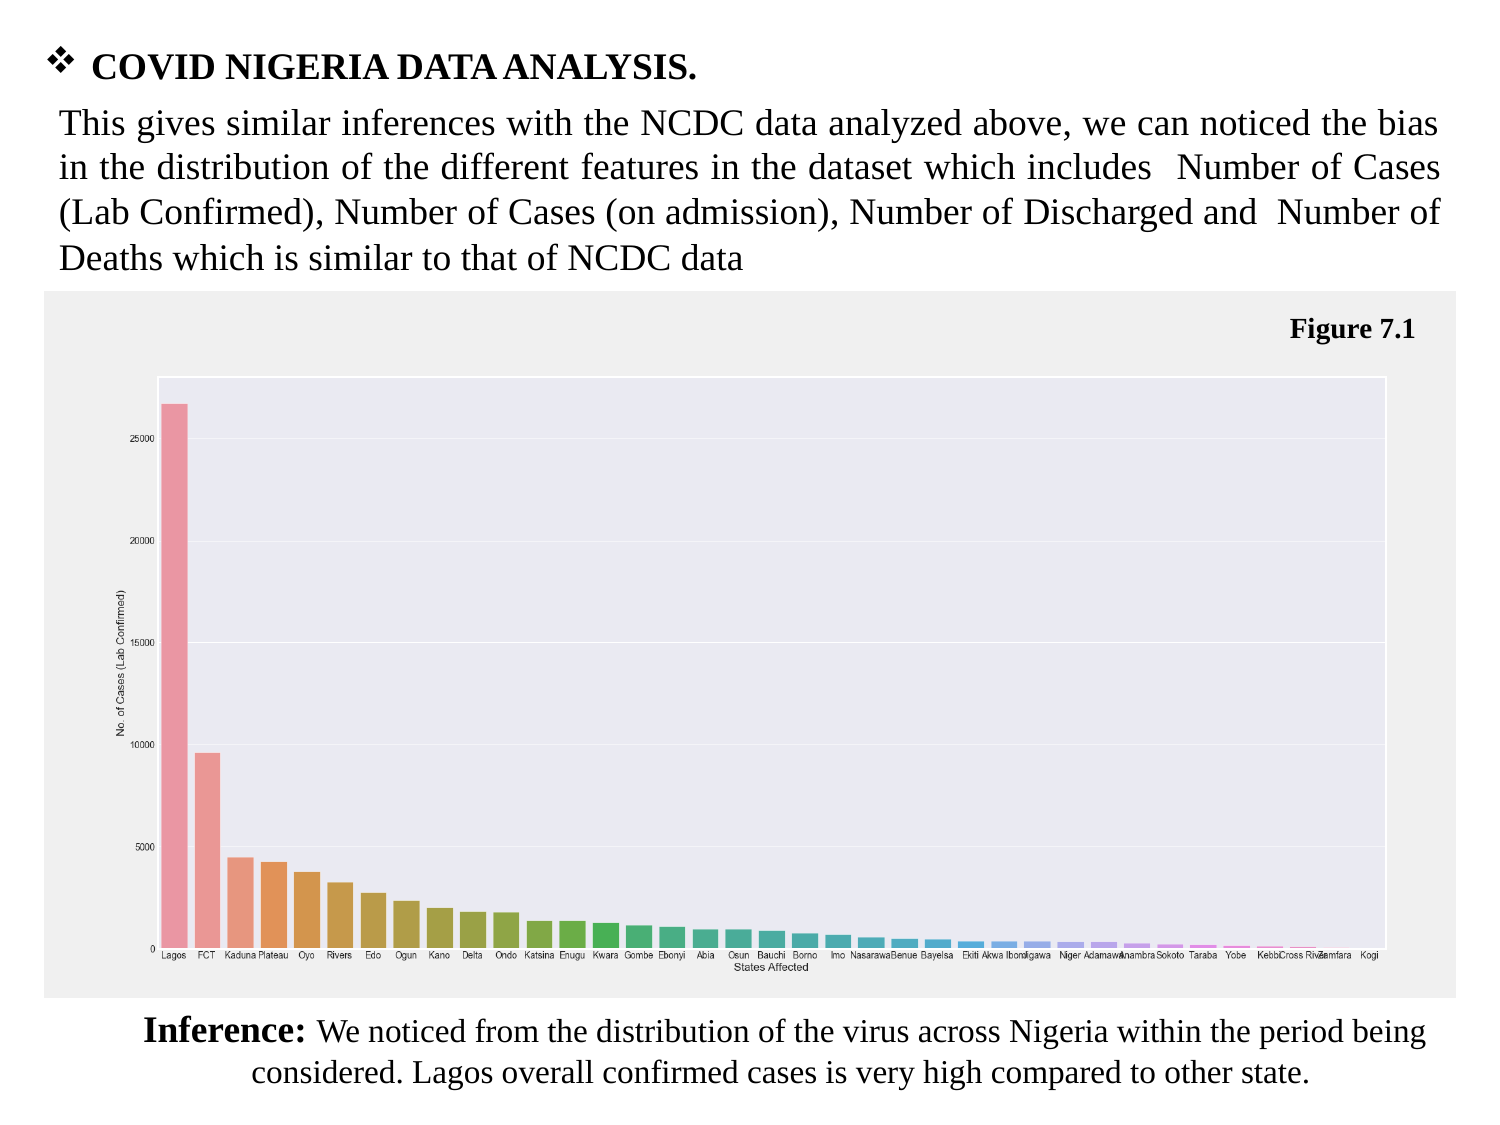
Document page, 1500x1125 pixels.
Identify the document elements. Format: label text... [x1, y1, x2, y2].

picture [44, 291, 1456, 998]
text_box COVID NIGERIA DATA ANALYSIS. [29, 34, 780, 95]
text_box This gives similar inferences with the NCDC data analyzed above, we can noticed the bias in the distribution of the different features in the dataset which includes Number of Cases (Lab Confirmed), Number of Cases (on admission), Number of Discharged and Number of Deaths which is similar to that of NCDC data [44, 90, 1456, 285]
text_box Inference: We noticed from the distribution of the virus across Nigeria within the period being considered. Lagos overall confirmed cases is very high compared to other state. [115, 998, 1456, 1098]
